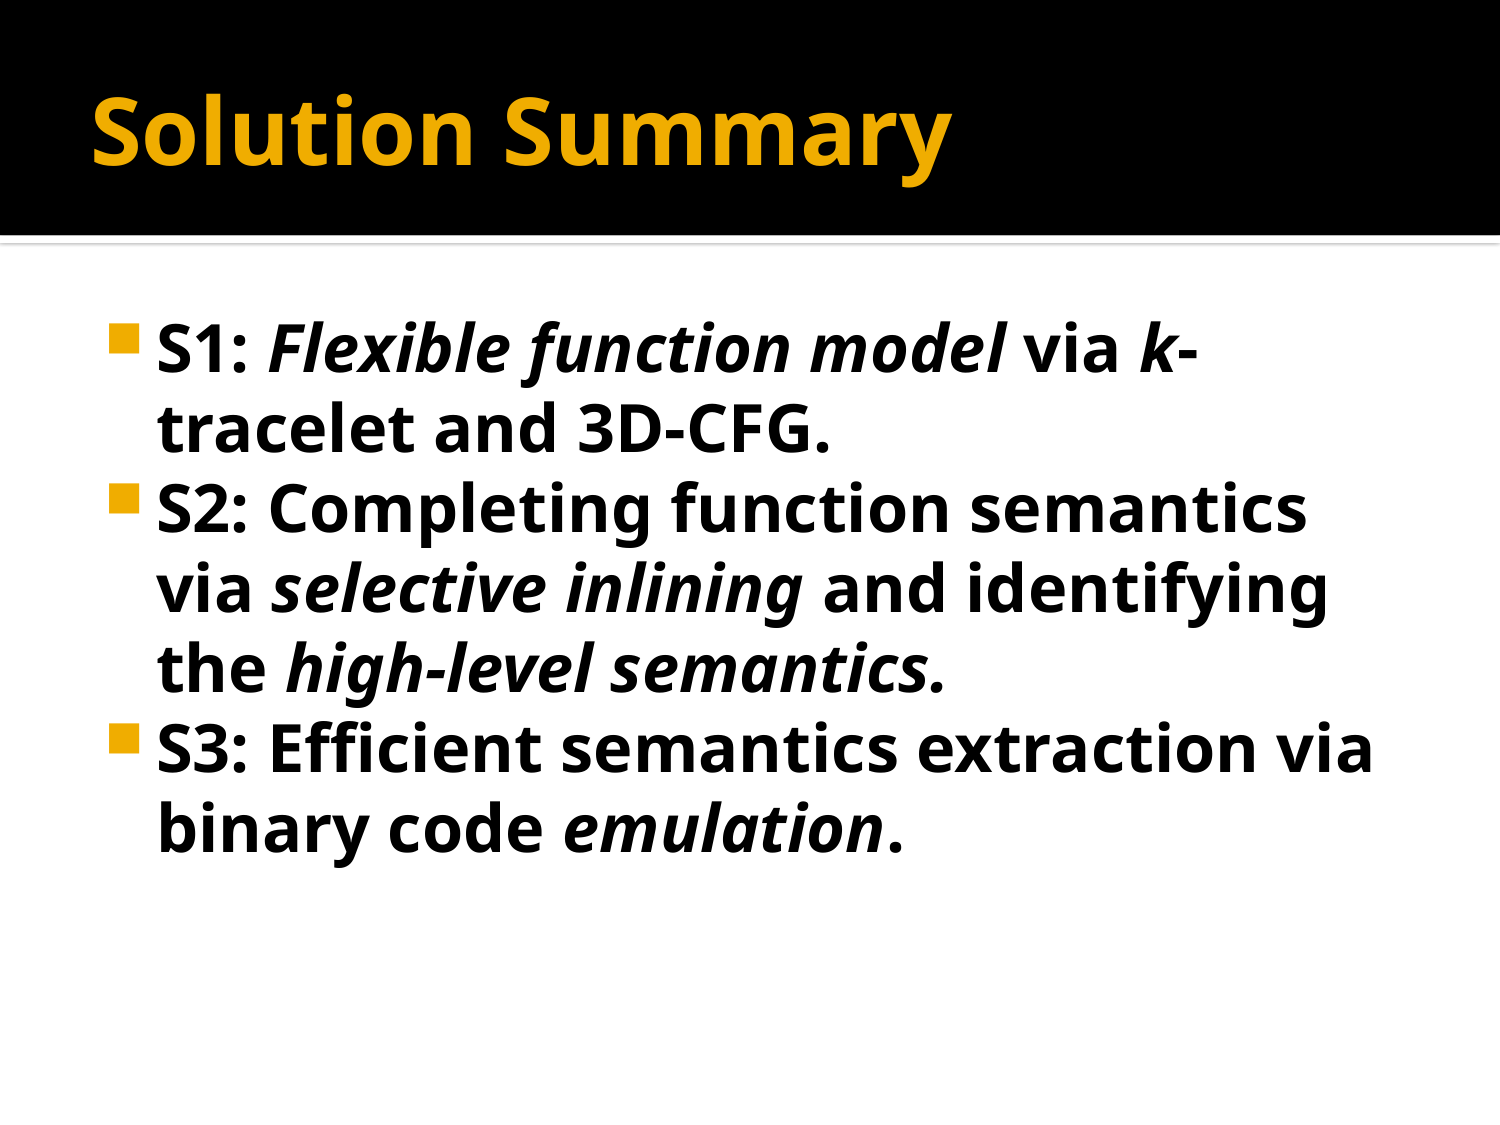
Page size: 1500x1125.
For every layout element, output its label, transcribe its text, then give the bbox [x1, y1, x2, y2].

list S1: Flexible function model via k-tracelet and 3D-CFG. S2: Completing function semantics via selective inlining and identifying the high-level semantics. S3: Efficient semantics extraction via binary code emulation. [75, 291, 1425, 1050]
title Solution Summary [75, 25, 1425, 231]
